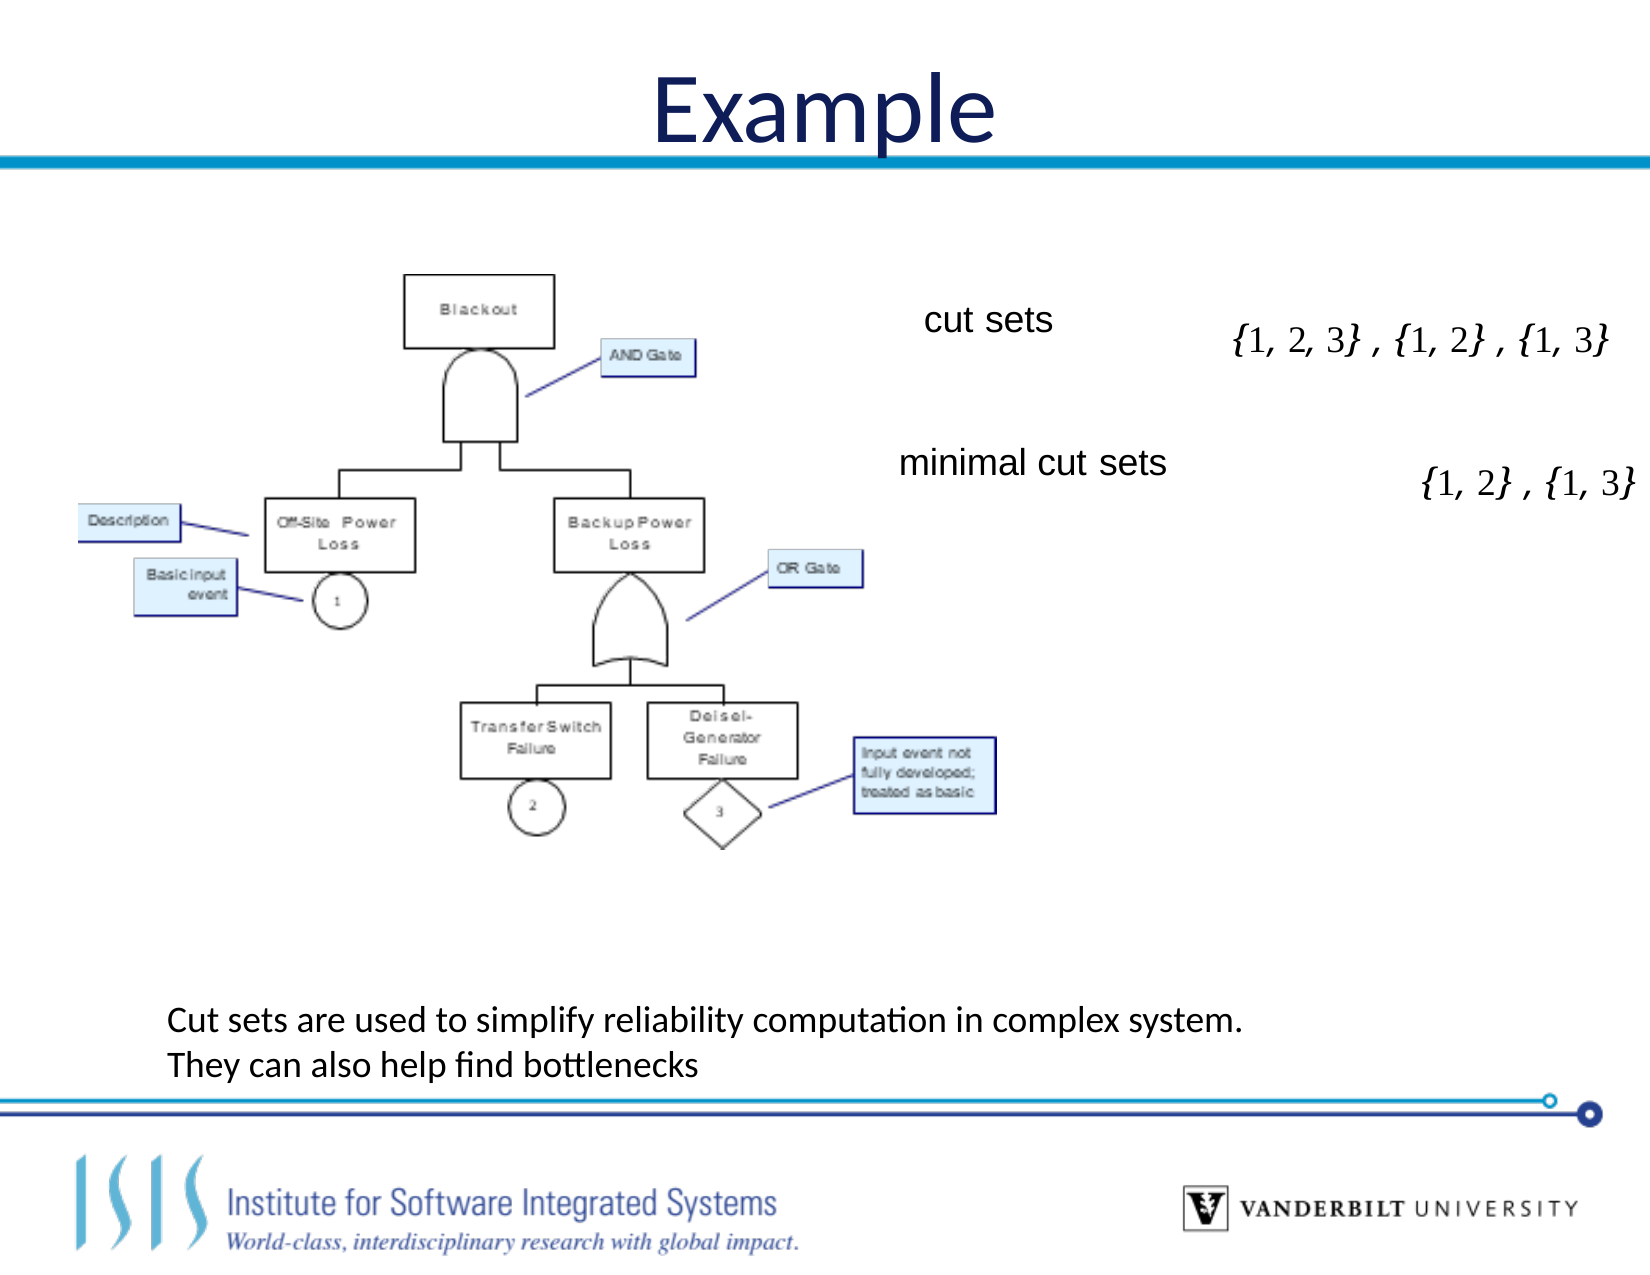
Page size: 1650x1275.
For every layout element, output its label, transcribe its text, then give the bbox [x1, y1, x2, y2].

title Example [82, 29, 1568, 176]
text_box minimal cut sets {1, 2} , {1, 3} [1001, 455, 1650, 511]
picture [77, 274, 997, 851]
text_box Cut sets are used to simplify reliability computation in complex system. They can also help find bottlenecks [152, 987, 1269, 1093]
text_box cut sets {1, 2, 3} , {1, 2} , {1, 3} [1001, 312, 1650, 367]
